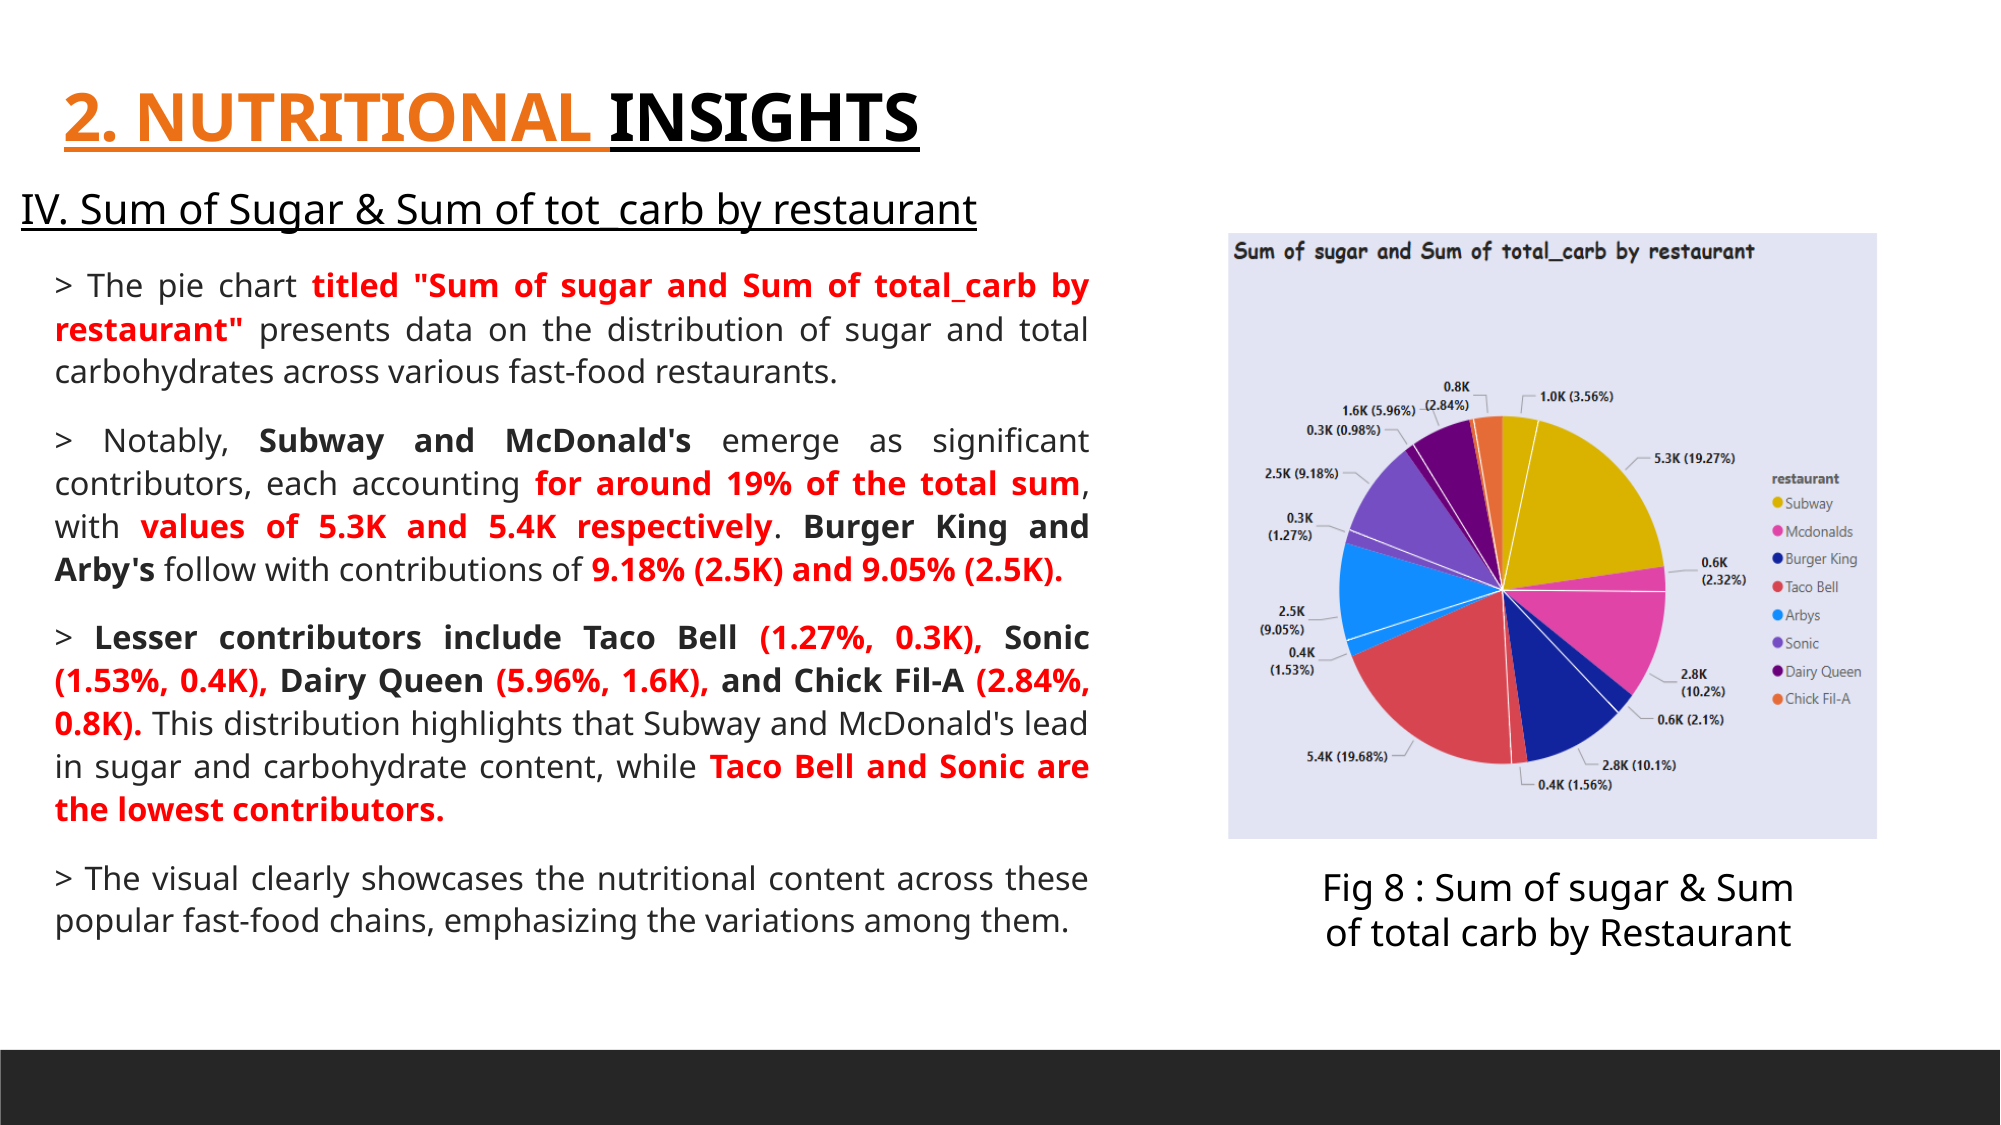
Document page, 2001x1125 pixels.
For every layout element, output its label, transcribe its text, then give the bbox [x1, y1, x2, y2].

text_box IV. Sum of Sugar & Sum of tot_carb by restaurant [4, 174, 994, 241]
text_box Fig 8 : Sum of sugar & Sum of total carb by Restaurant [1306, 855, 1821, 962]
picture [1221, 219, 1882, 839]
text_box 2. NUTRITIONAL INSIGHTS [48, 76, 1699, 175]
text_box > The pie chart titled "Sum of sugar and Sum of total_carb by restaurant" presents data on the distribution of sugar and total carbohydrates across various fast-food restaurants. > Notably, Subway and McDonald's emerge as significant contributors, each accounting for around 19% of the total sum, with values of 5.3K and 5.4K respectively. Burger King and Arby's follow with contributions of 9.18% (2.5K) and 9.05% (2.5K). > Lesser contributors include Taco Bell (1.27%, 0.3K), Sonic (1.53%, 0.4K), Dairy Queen (5.96%, 1.6K), and Chick Fil-A (2.84%, 0.8K). This distribution highlights that Subway and McDonald's lead in sugar and carbohydrate content, while Taco Bell and Sonic are the lowest contributors. > The visual clearly showcases the nutritional content across these popular fast-food chains, emphasizing the variations among them. [25, 254, 1106, 963]
